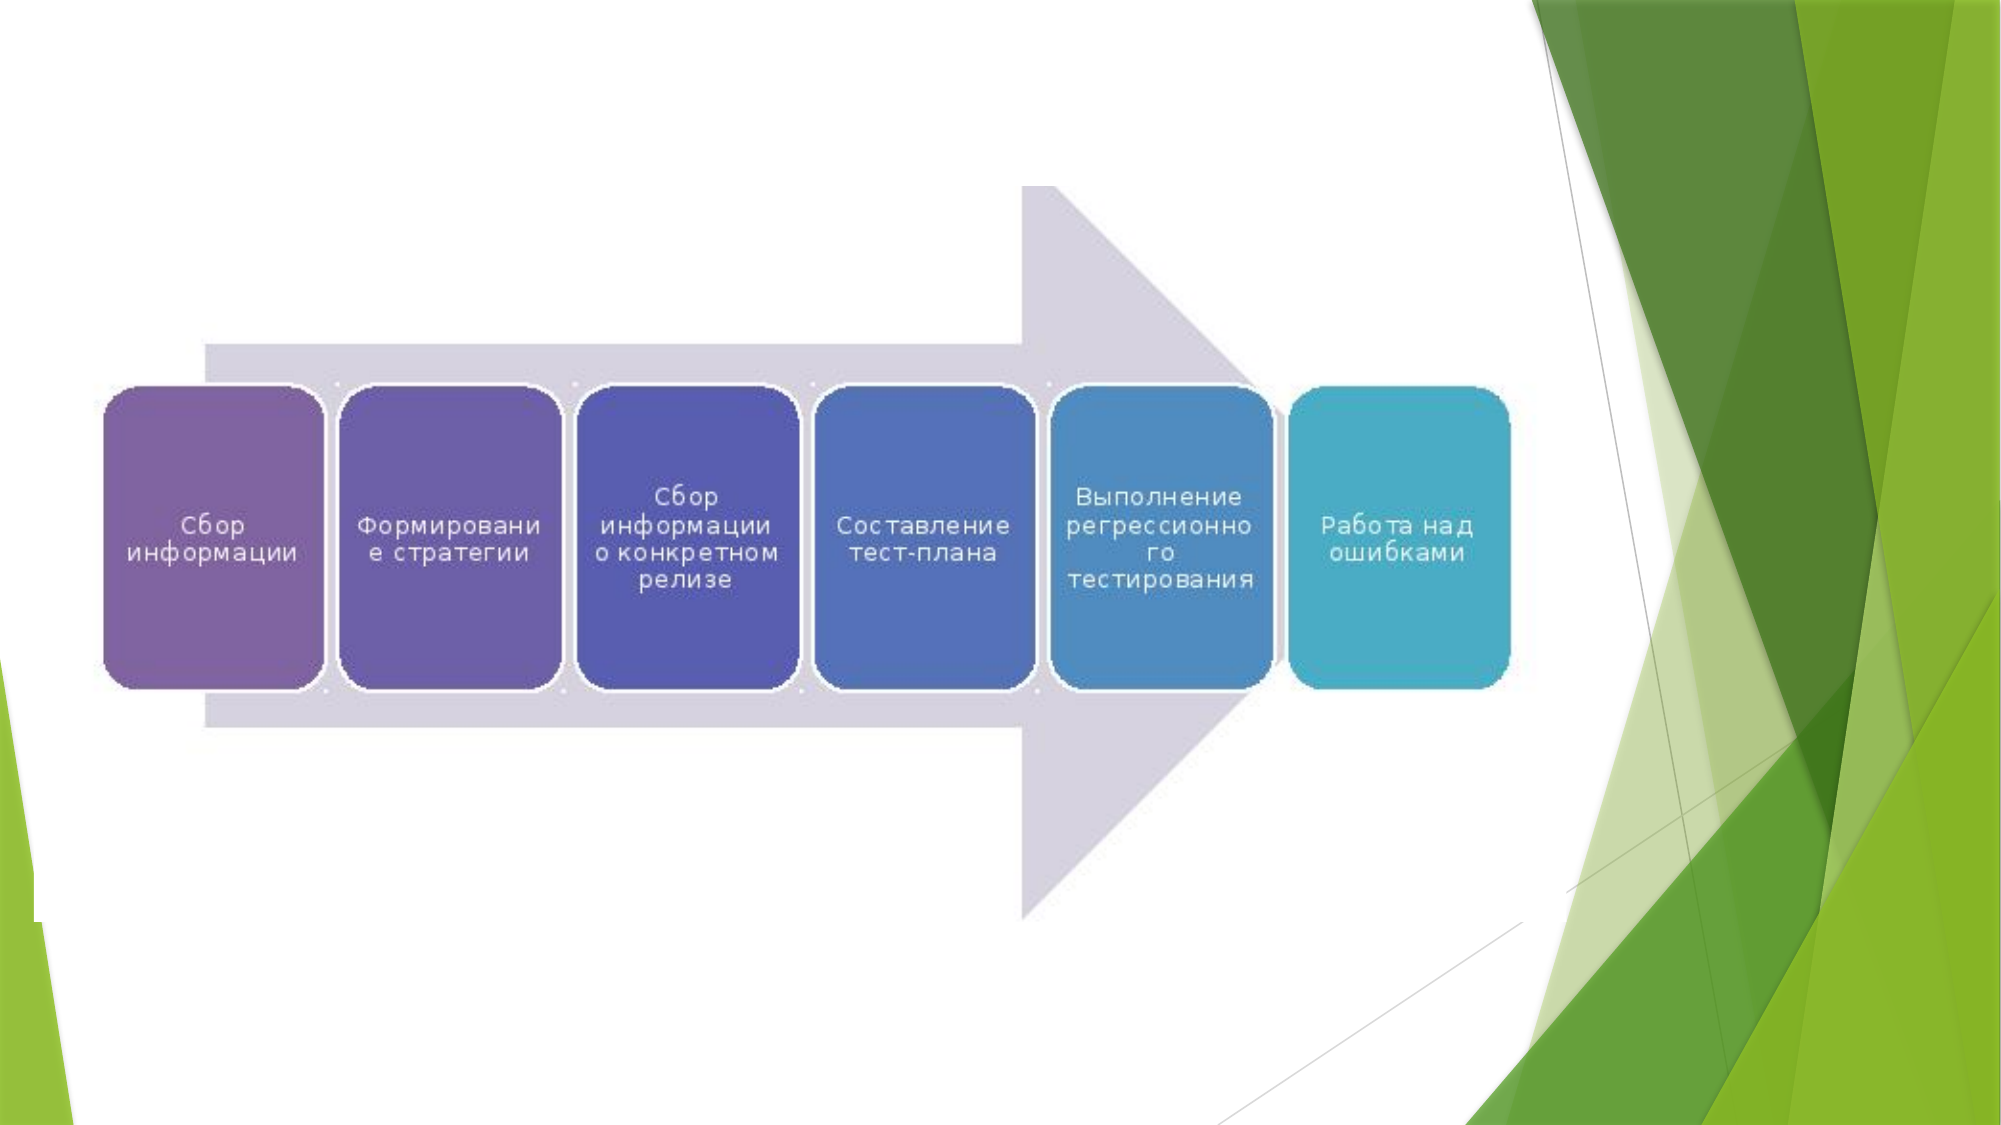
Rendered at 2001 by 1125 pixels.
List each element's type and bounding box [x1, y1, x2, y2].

list [33, 185, 1567, 922]
